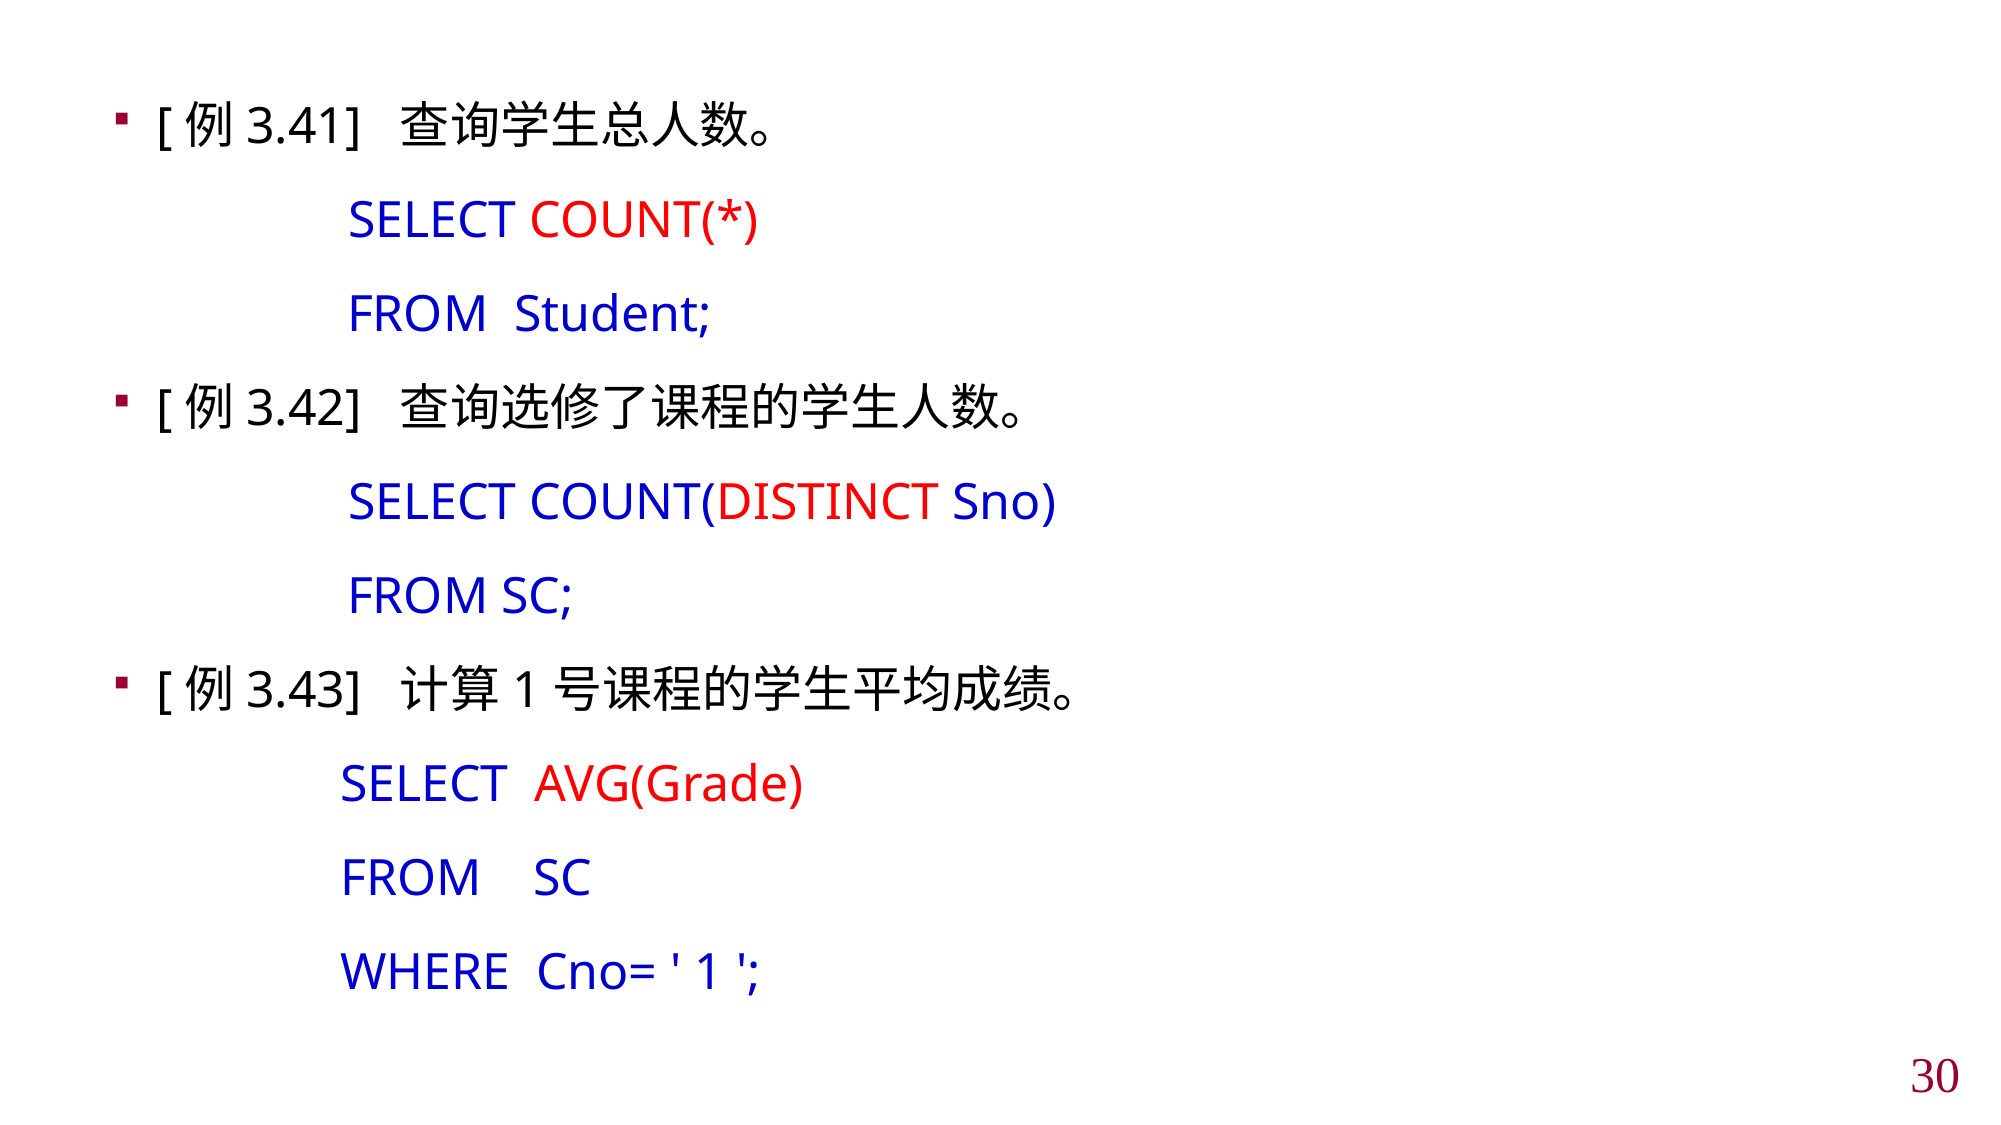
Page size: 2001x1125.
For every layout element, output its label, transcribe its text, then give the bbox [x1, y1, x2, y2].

slide_number 29 [1550, 1048, 1975, 1096]
list [例3.41] 查询学生总人数。 SELECT COUNT(*) FROM Student; [例3.42] 查询选修了课程的学生人数。 SELECT COUNT(DISTINCT Sno) FROM SC; [例3.43] 计算1号课程的学生平均成绩。 SELECT AVG(Grade) FROM SC WHERE Cno= ' 1 '; [97, 62, 1904, 1073]
